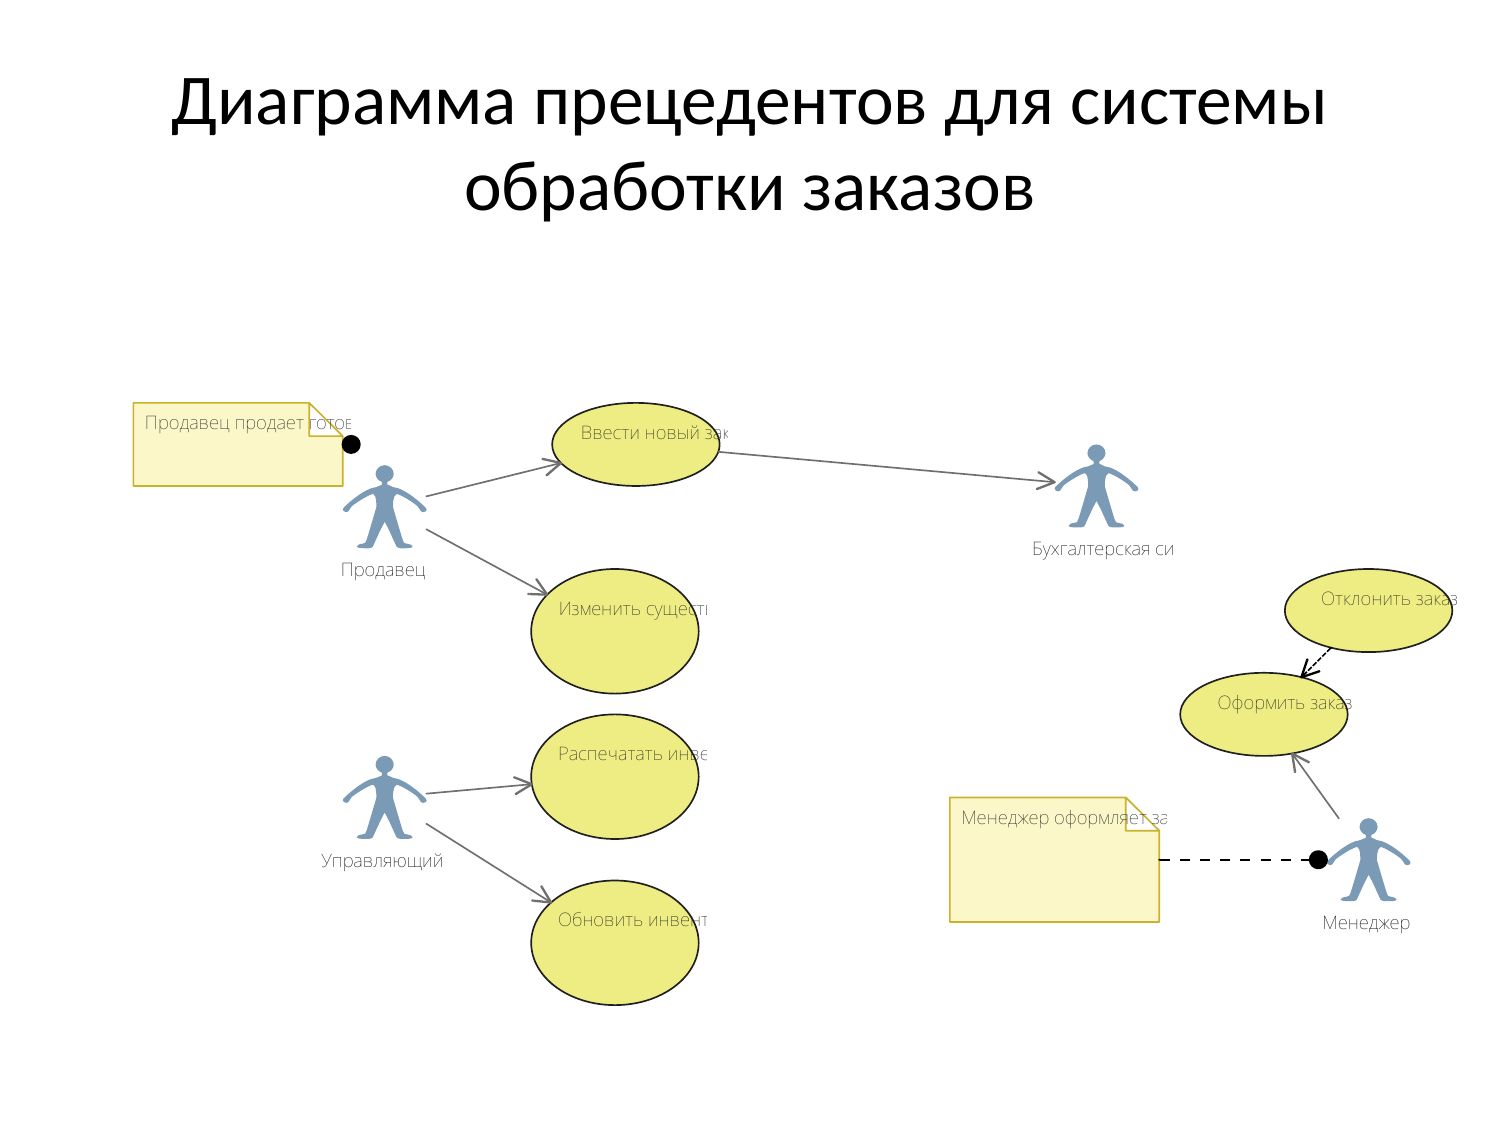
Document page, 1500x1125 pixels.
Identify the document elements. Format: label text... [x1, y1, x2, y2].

picture [29, 278, 1471, 1024]
title Диаграмма прецедентов для системы обработки заказов [75, 45, 1425, 233]
